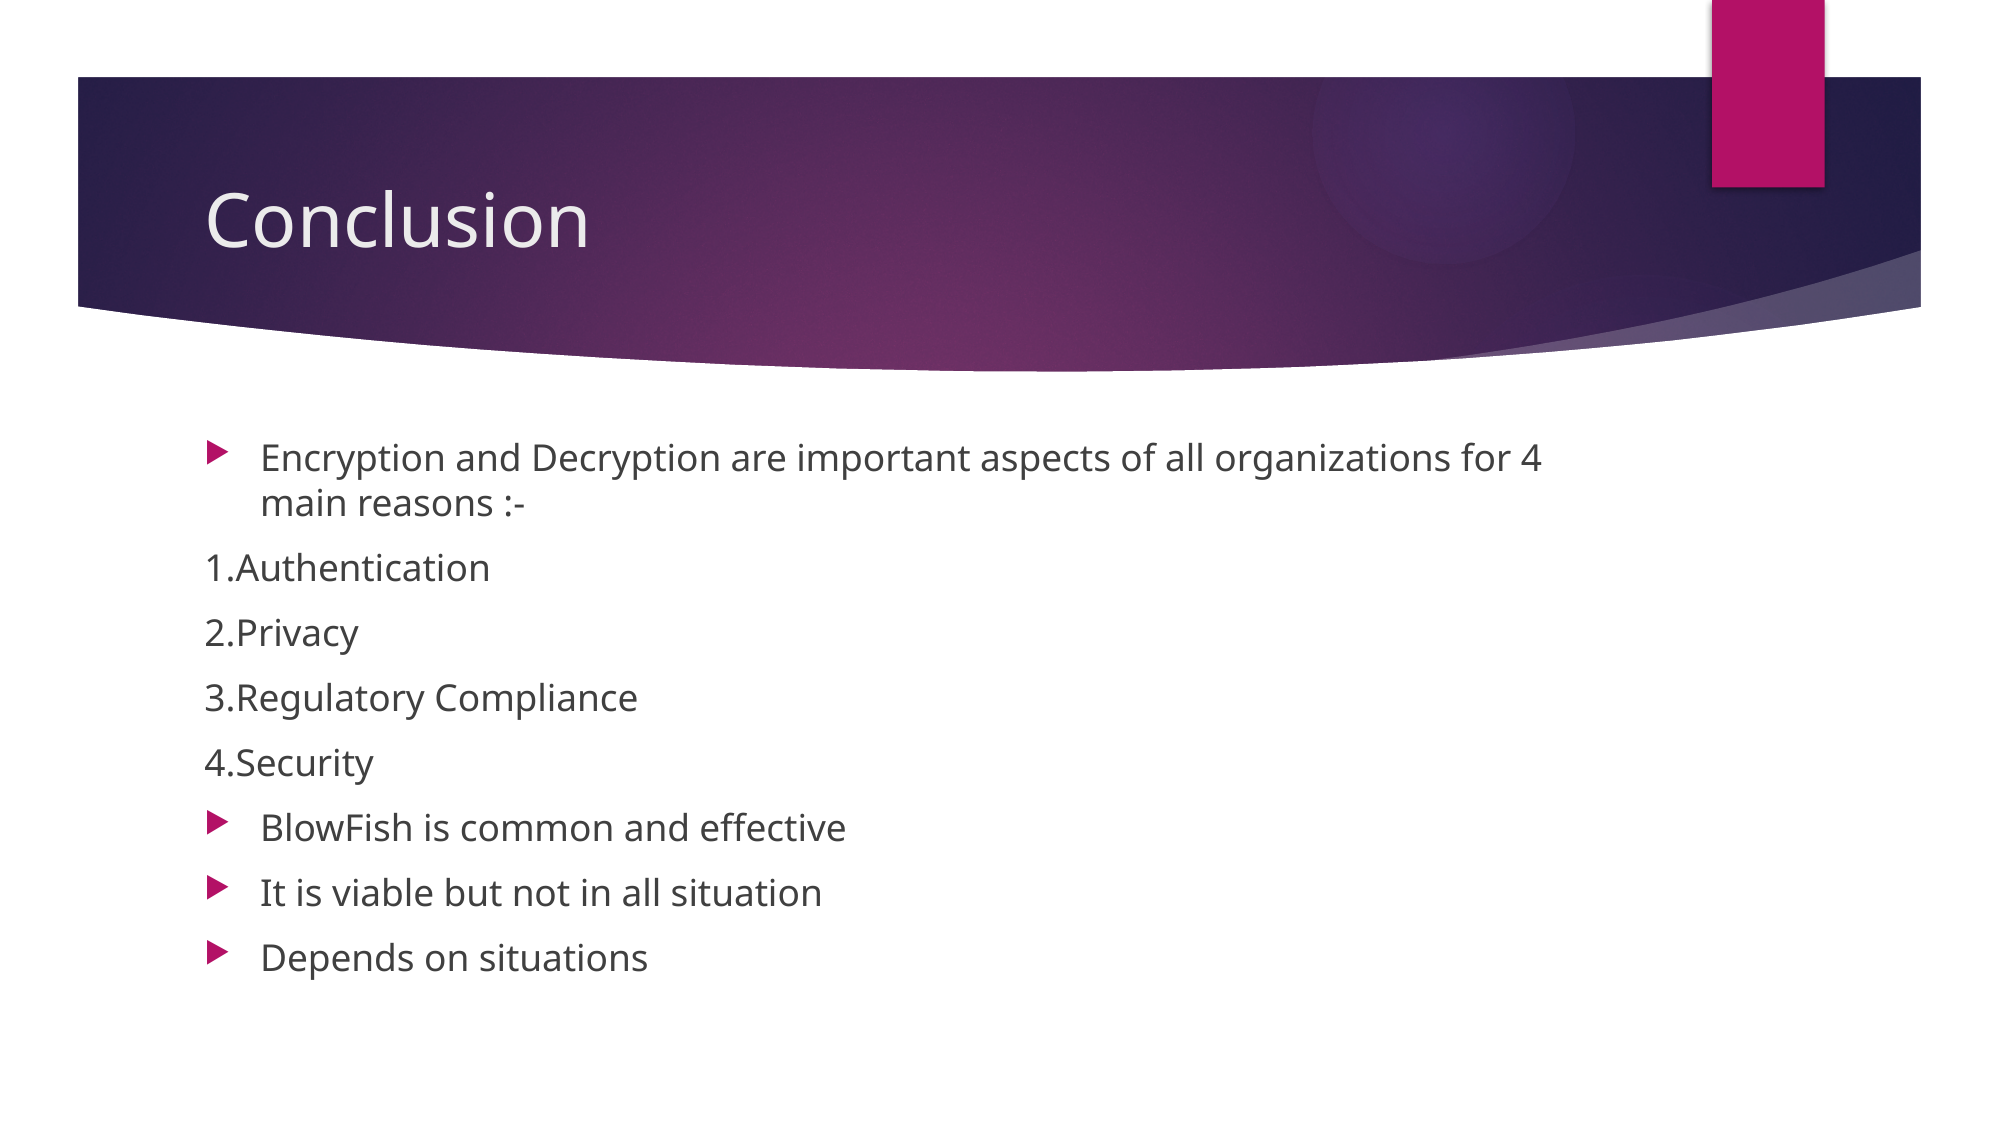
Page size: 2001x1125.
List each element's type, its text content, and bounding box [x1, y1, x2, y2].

title Conclusion [189, 159, 1627, 276]
list Encryption and Decryption are important aspects of all organizations for 4 main reasons :- 1.Authentication 2.Privacy 3.Regulatory Compliance 4.Security BlowFish is common and effective It is viable but not in all situation Depends on situations [189, 427, 1638, 988]
